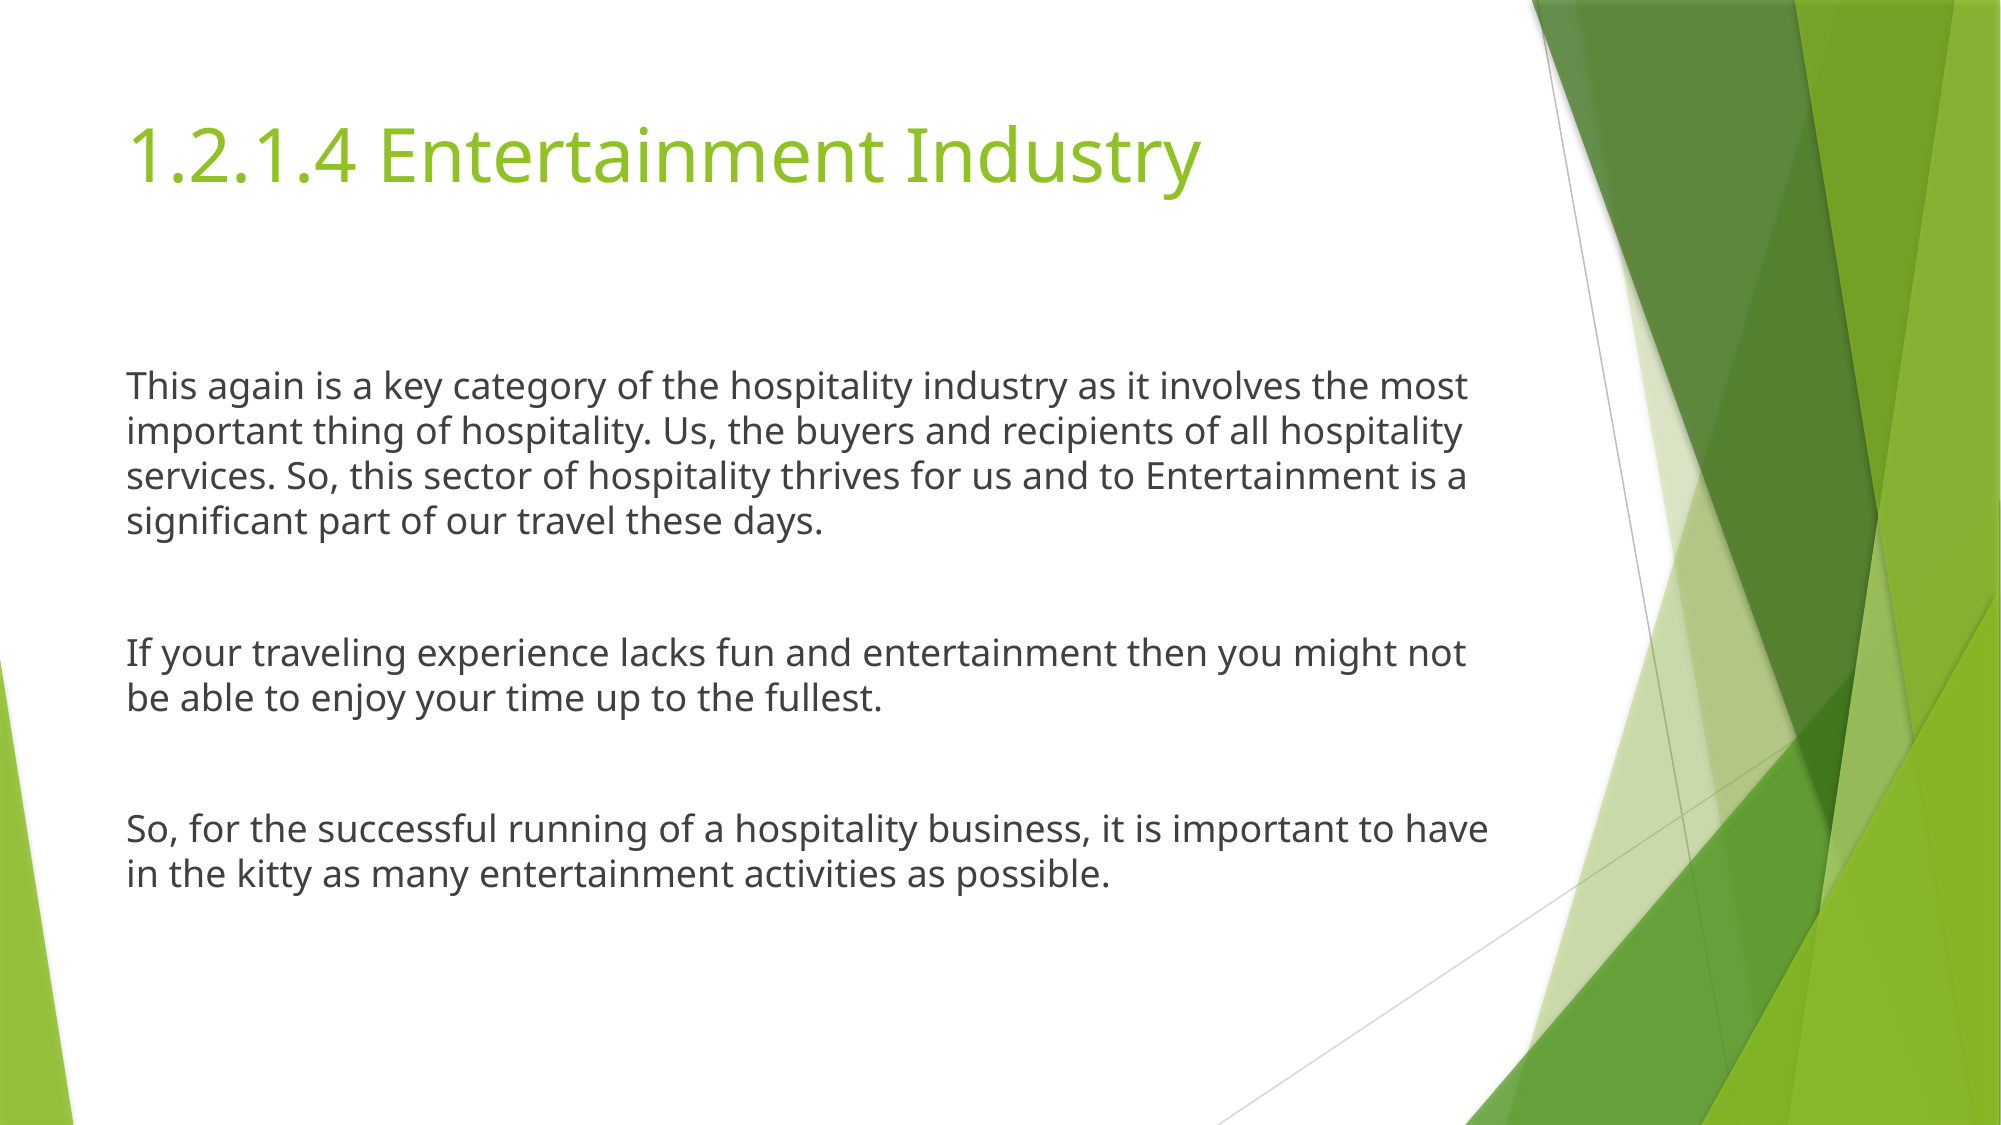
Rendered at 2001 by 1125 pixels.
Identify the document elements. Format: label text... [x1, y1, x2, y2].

list This again is a key category of the hospitality industry as it involves the most important thing of hospitality. Us, the buyers and recipients of all hospitality services. So, this sector of hospitality thrives for us and to Entertainment is a significant part of our travel these days. If your traveling experience lacks fun and entertainment then you might not be able to enjoy your time up to the fullest. So, for the successful running of a hospitality business, it is important to have in the kitty as many entertainment activities as possible. [111, 354, 1522, 992]
title 1.2.1.4 Entertainment Industry [111, 99, 1522, 317]
